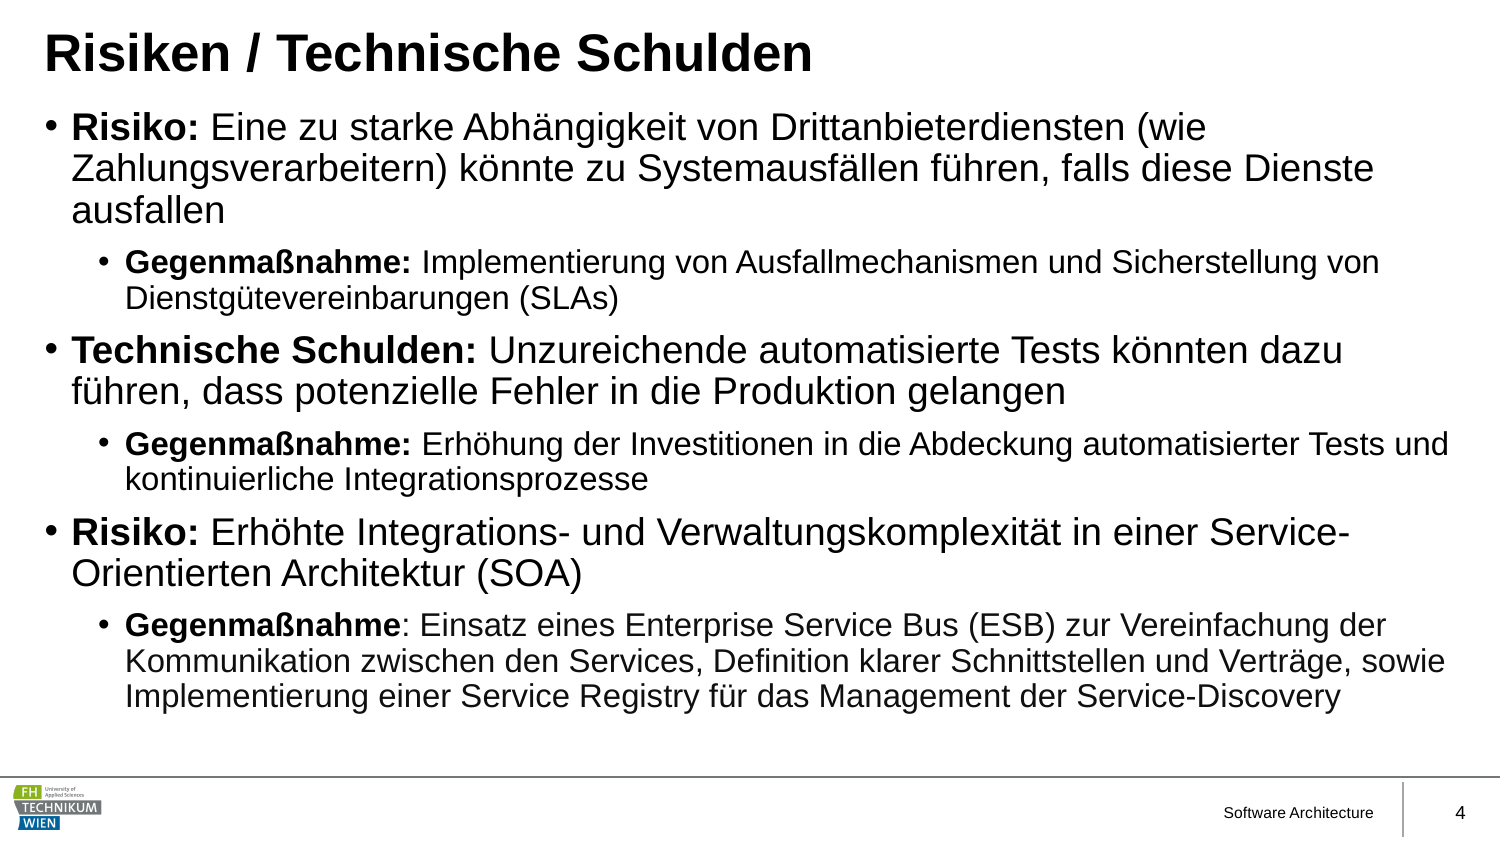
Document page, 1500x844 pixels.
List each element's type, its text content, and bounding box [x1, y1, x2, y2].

slide_number 4 [1401, 789, 1481, 835]
footer Software Architecture [458, 789, 1389, 835]
picture [0, 771, 115, 844]
list Risiko: Eine zu starke Abhängigkeit von Drittanbieterdiensten (wie Zahlungsverarbeitern) könnte zu Systemausfällen führen, falls diese Dienste ausfallen Gegenmaßnahme: Implementierung von Ausfallmechanismen und Sicherstellung von Dienstgütevereinbarungen (SLAs) Technische Schulden: Unzureichende automatisierte Tests könnten dazu führen, dass potenzielle Fehler in die Produktion gelangen Gegenmaßnahme: Erhöhung der Investitionen in die Abdeckung automatisierter Tests und kontinuierliche Integrationsprozesse Risiko: Erhöhte Integrations- und Verwaltungskomplexität in einer Service-Orientierten Architektur (SOA) Gegenmaßnahme: Einsatz eines Enterprise Service Bus (ESB) zur Vereinfachung der Kommunikation zwischen den Services, Definition klarer Schnittstellen und Verträge, sowie Implementierung einer Service Registry für das Management der Service-Discovery [29, 99, 1469, 758]
title Risiken / Technische Schulden [29, 18, 1469, 91]
